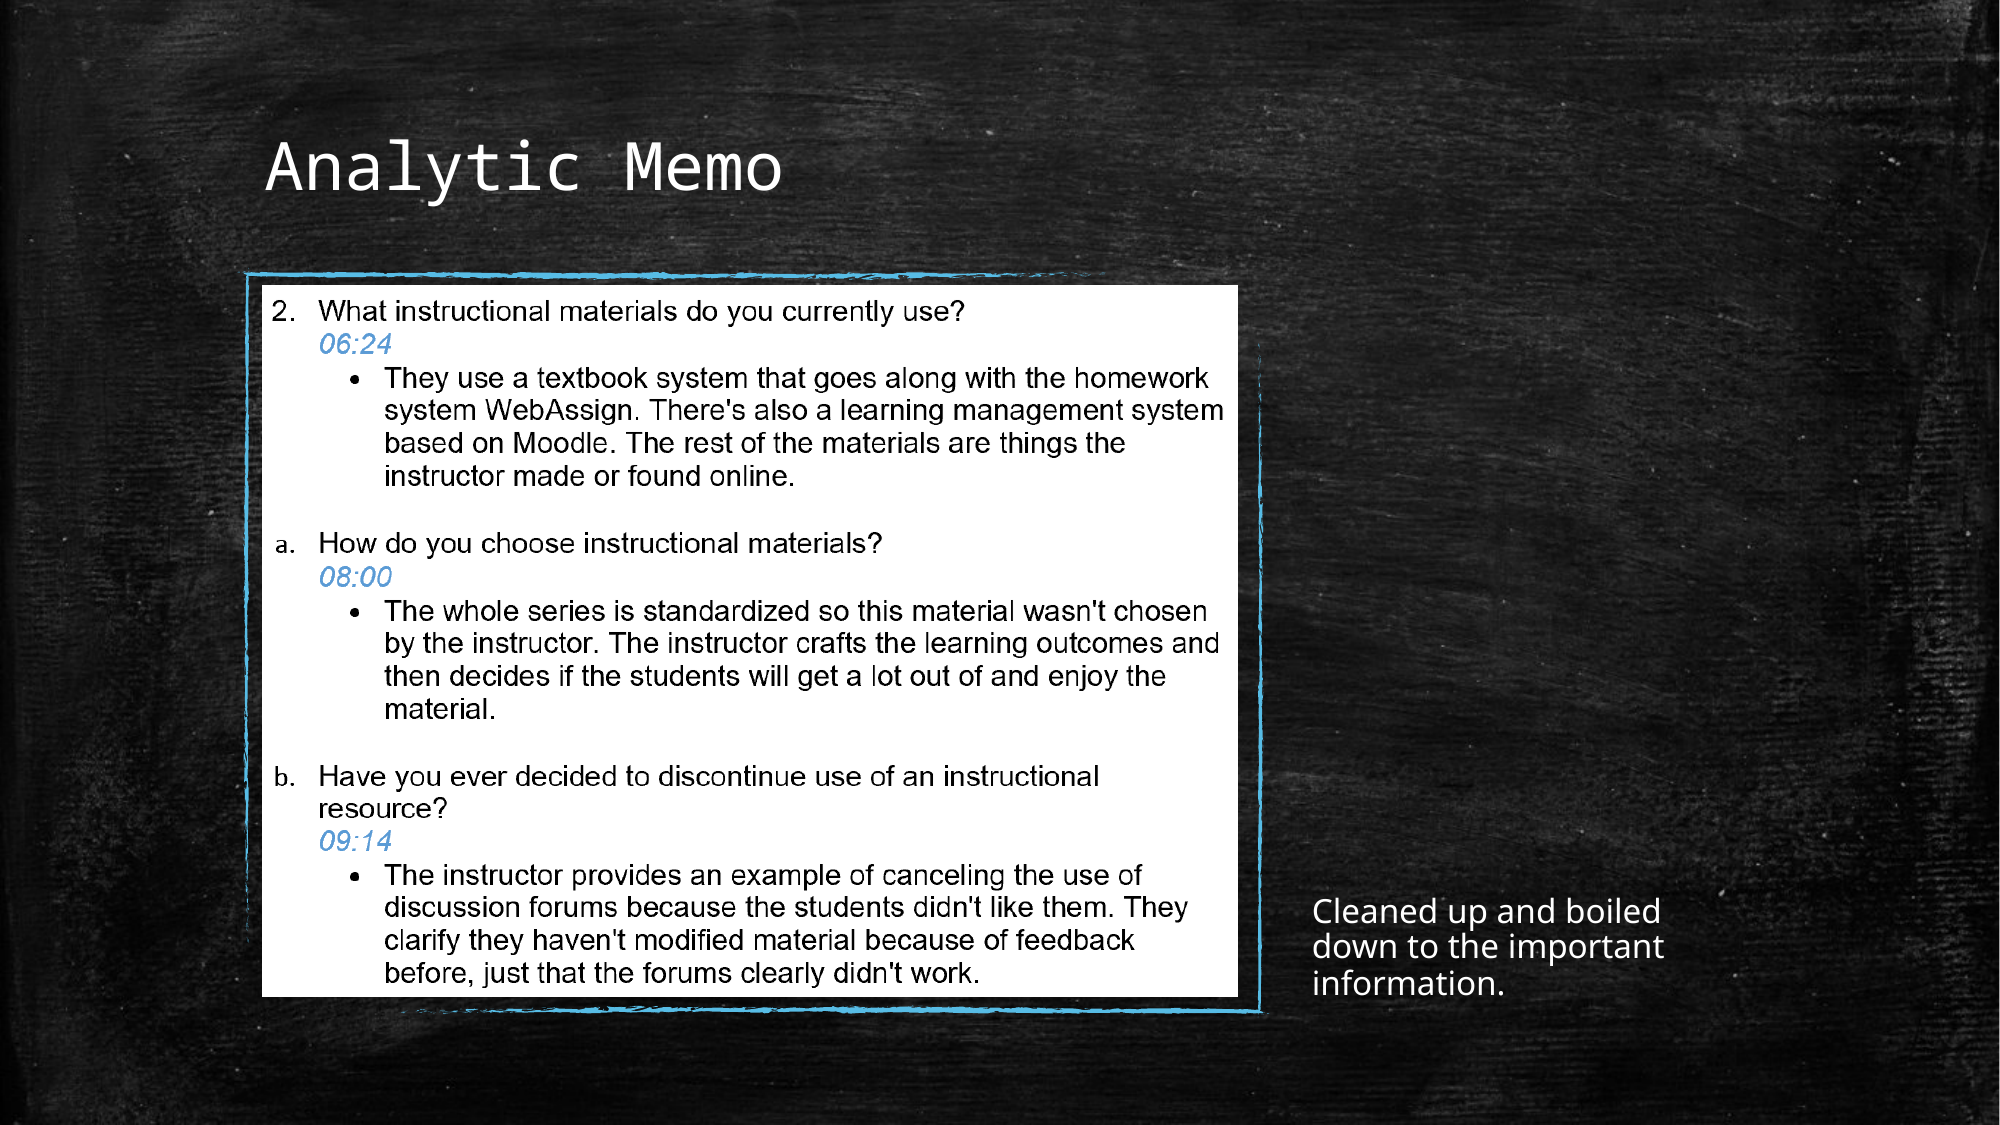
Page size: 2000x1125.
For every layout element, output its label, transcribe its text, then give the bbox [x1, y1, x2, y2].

list Cleaned up and boiled down to the important information. [1296, 559, 1747, 1010]
picture [262, 285, 1238, 998]
title Analytic Memo [249, 45, 1750, 213]
